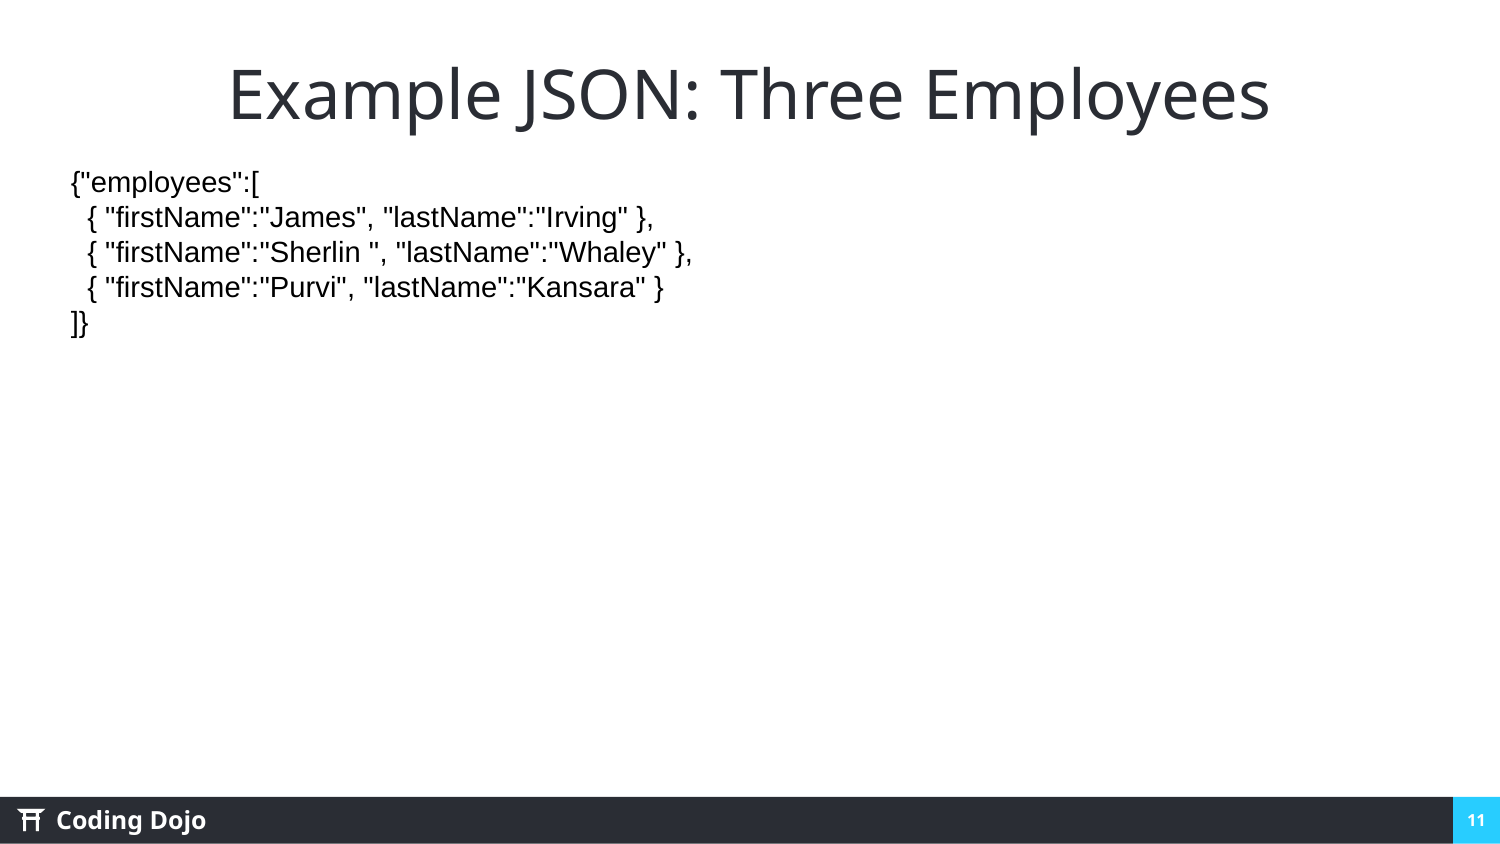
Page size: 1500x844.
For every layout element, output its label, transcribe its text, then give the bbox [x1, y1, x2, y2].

title Example JSON: Three Employees [103, 21, 1397, 148]
list {"employees":[ { "firstName":"James", "lastName":"Irving" }, { "firstName":"Sherlin ", "lastName":"Whaley" }, { "firstName":"Purvi", "lastName":"Kansara" } ]} [55, 148, 1445, 771]
picture [15, 804, 47, 836]
